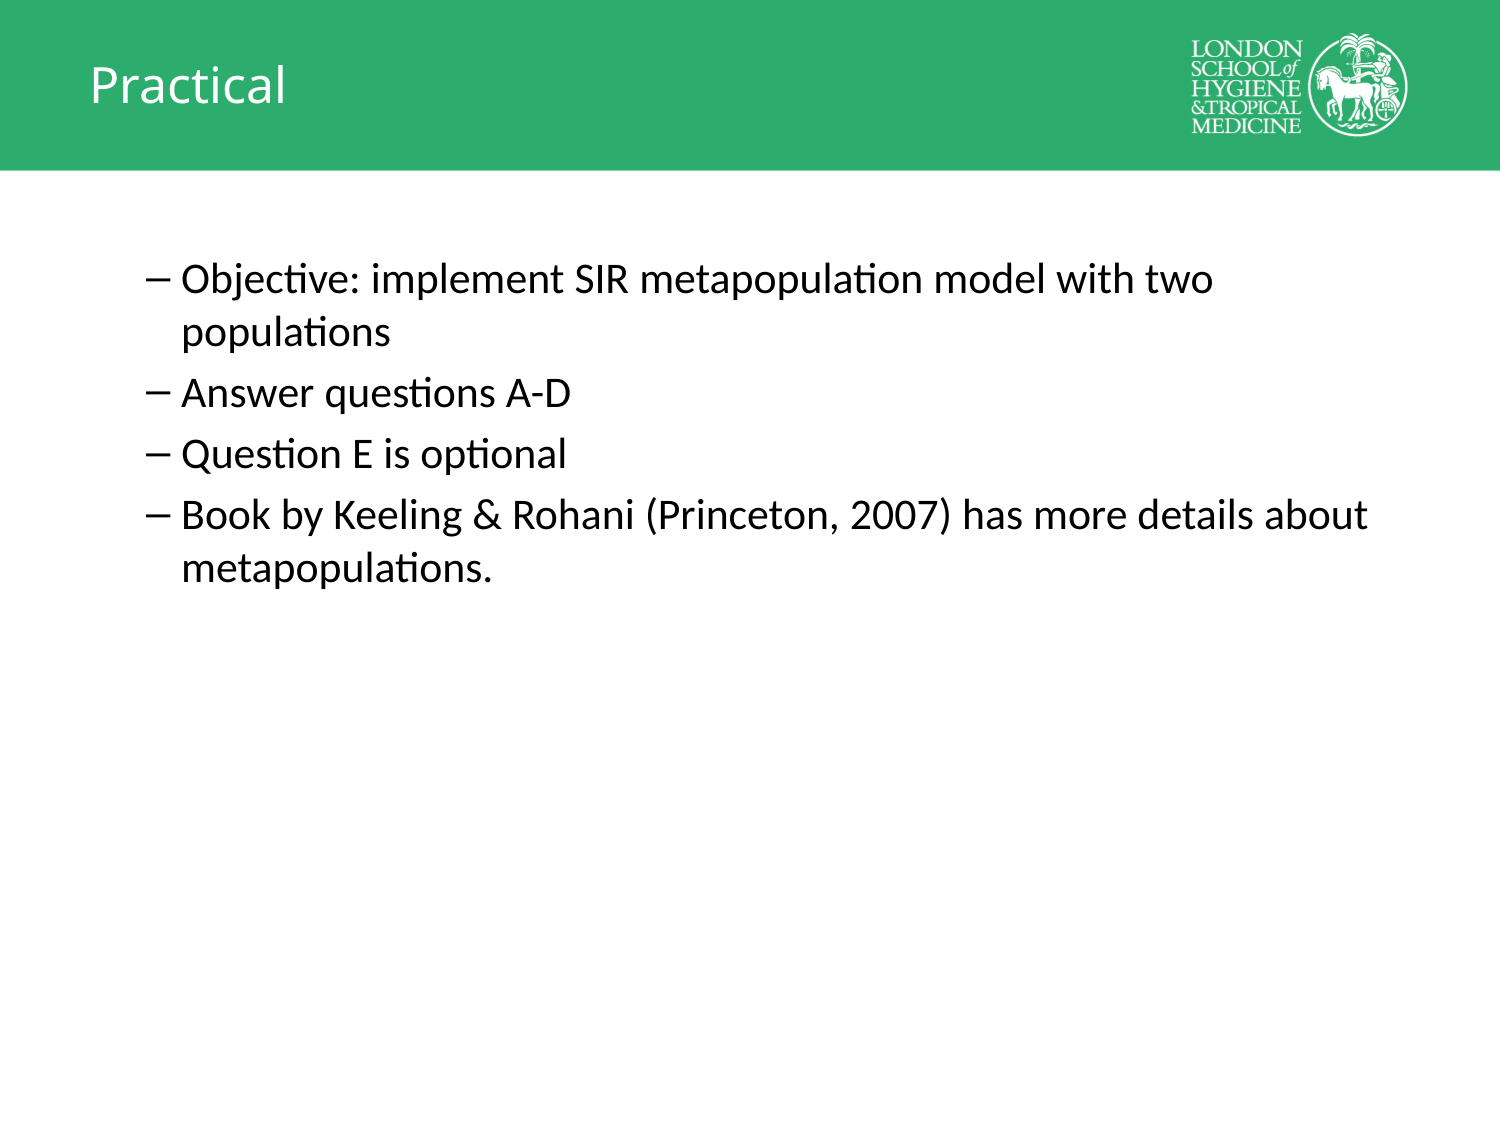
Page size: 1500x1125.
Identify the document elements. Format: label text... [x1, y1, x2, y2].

list Objective: implement SIR metapopulation model with two populations Answer questions A-D Question E is optional Book by Keeling & Rohani (Princeton, 2007) has more details about metapopulations. [75, 242, 1425, 1034]
title Practical [75, 45, 1175, 148]
picture [0, 0, 1500, 1125]
